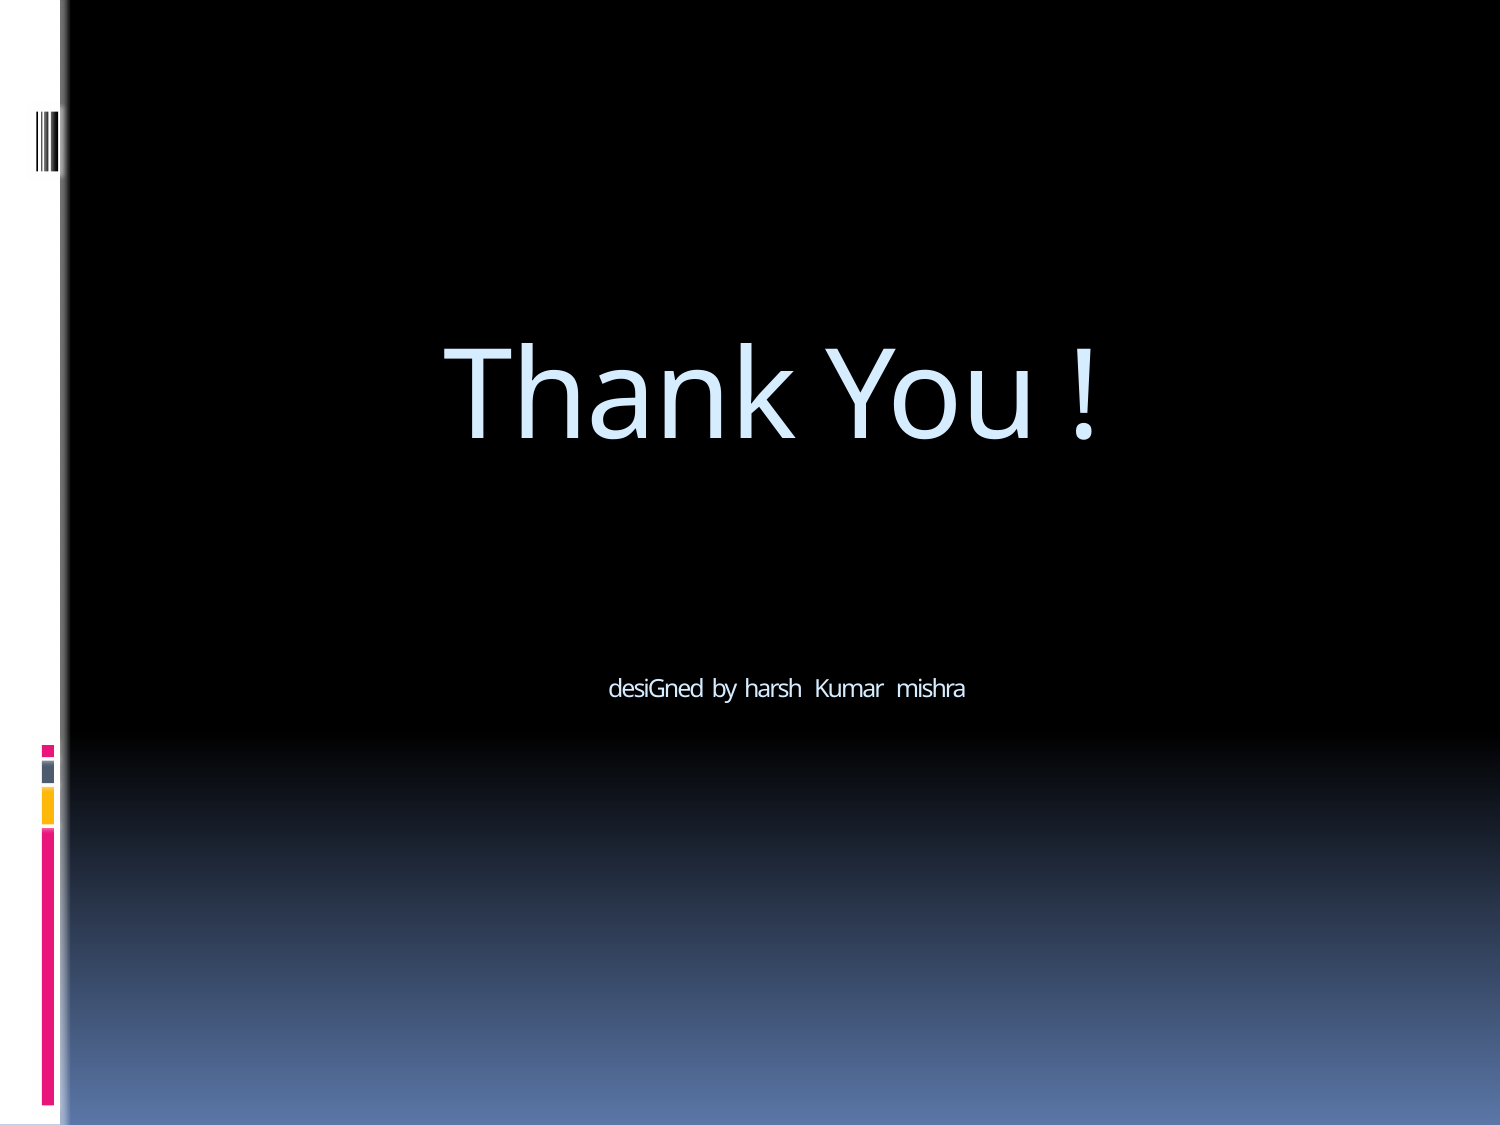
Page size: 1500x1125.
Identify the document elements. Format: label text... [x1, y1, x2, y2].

title Thank You ! desiGned by harsh Kumar mishra [150, 246, 1425, 961]
